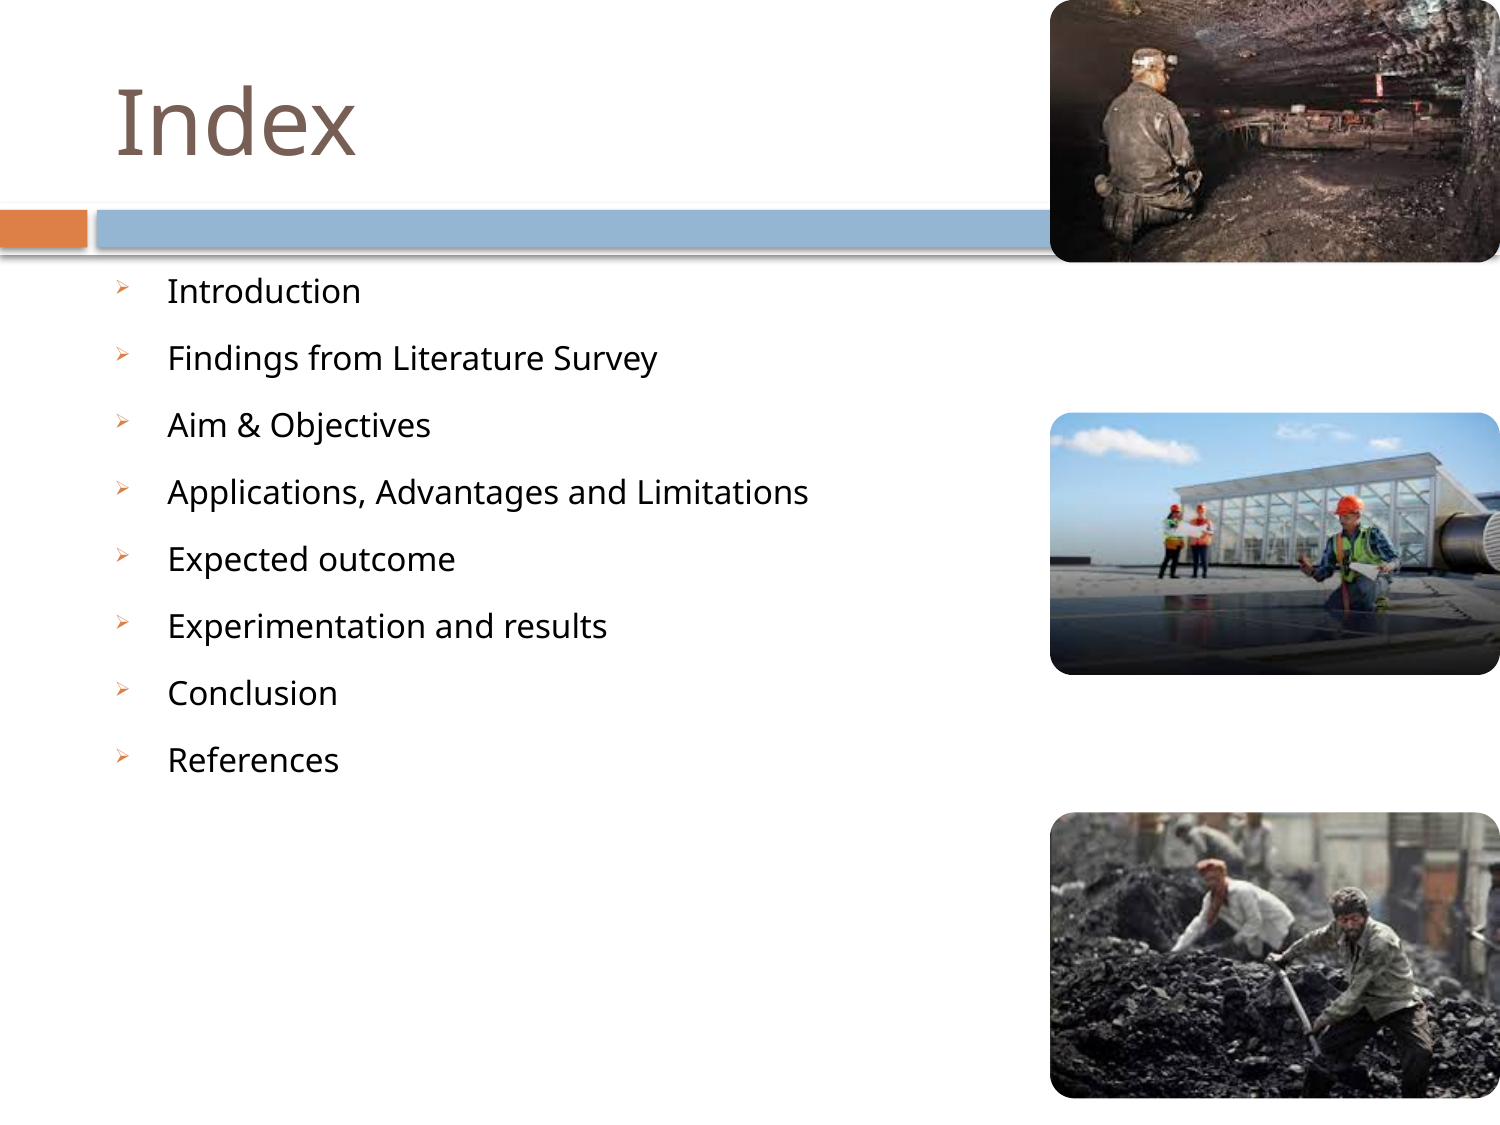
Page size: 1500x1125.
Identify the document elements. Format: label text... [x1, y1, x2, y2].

slide_number [0, 208, 88, 249]
picture [1049, 0, 1500, 263]
picture [1049, 812, 1500, 1099]
picture [1049, 412, 1500, 676]
list Introduction Findings from Literature Survey Aim & Objectives Applications, Advantages and Limitations Expected outcome Experimentation and results Conclusion References [99, 262, 1438, 1001]
title Index [100, 37, 1043, 201]
